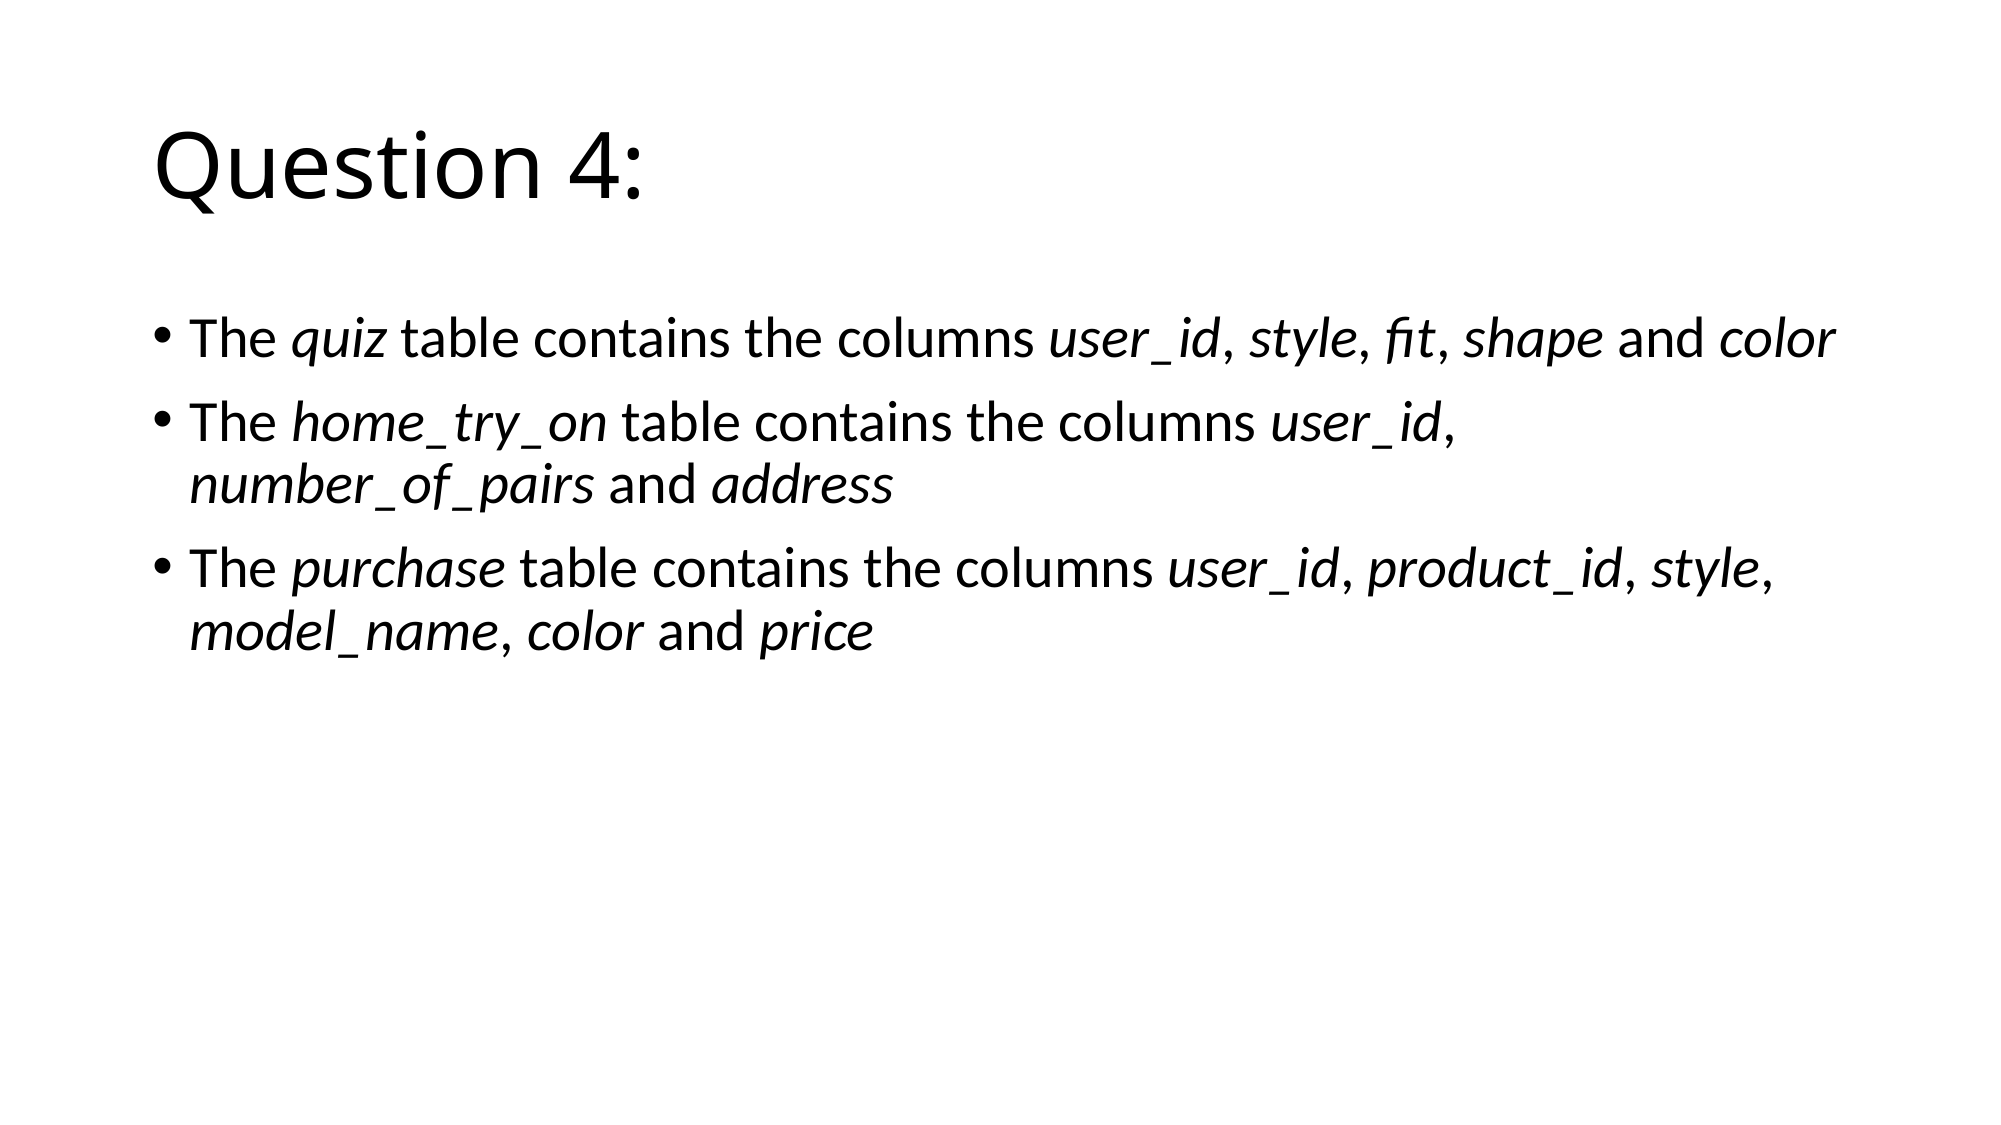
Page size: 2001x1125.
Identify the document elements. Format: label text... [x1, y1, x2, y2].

title Question 4: [137, 59, 1863, 278]
list The quiz table contains the columns user_id, style, fit, shape and color The home_try_on table contains the columns user_id, number_of_pairs and address The purchase table contains the columns user_id, product_id, style, model_name, color and price [137, 299, 1863, 1014]
